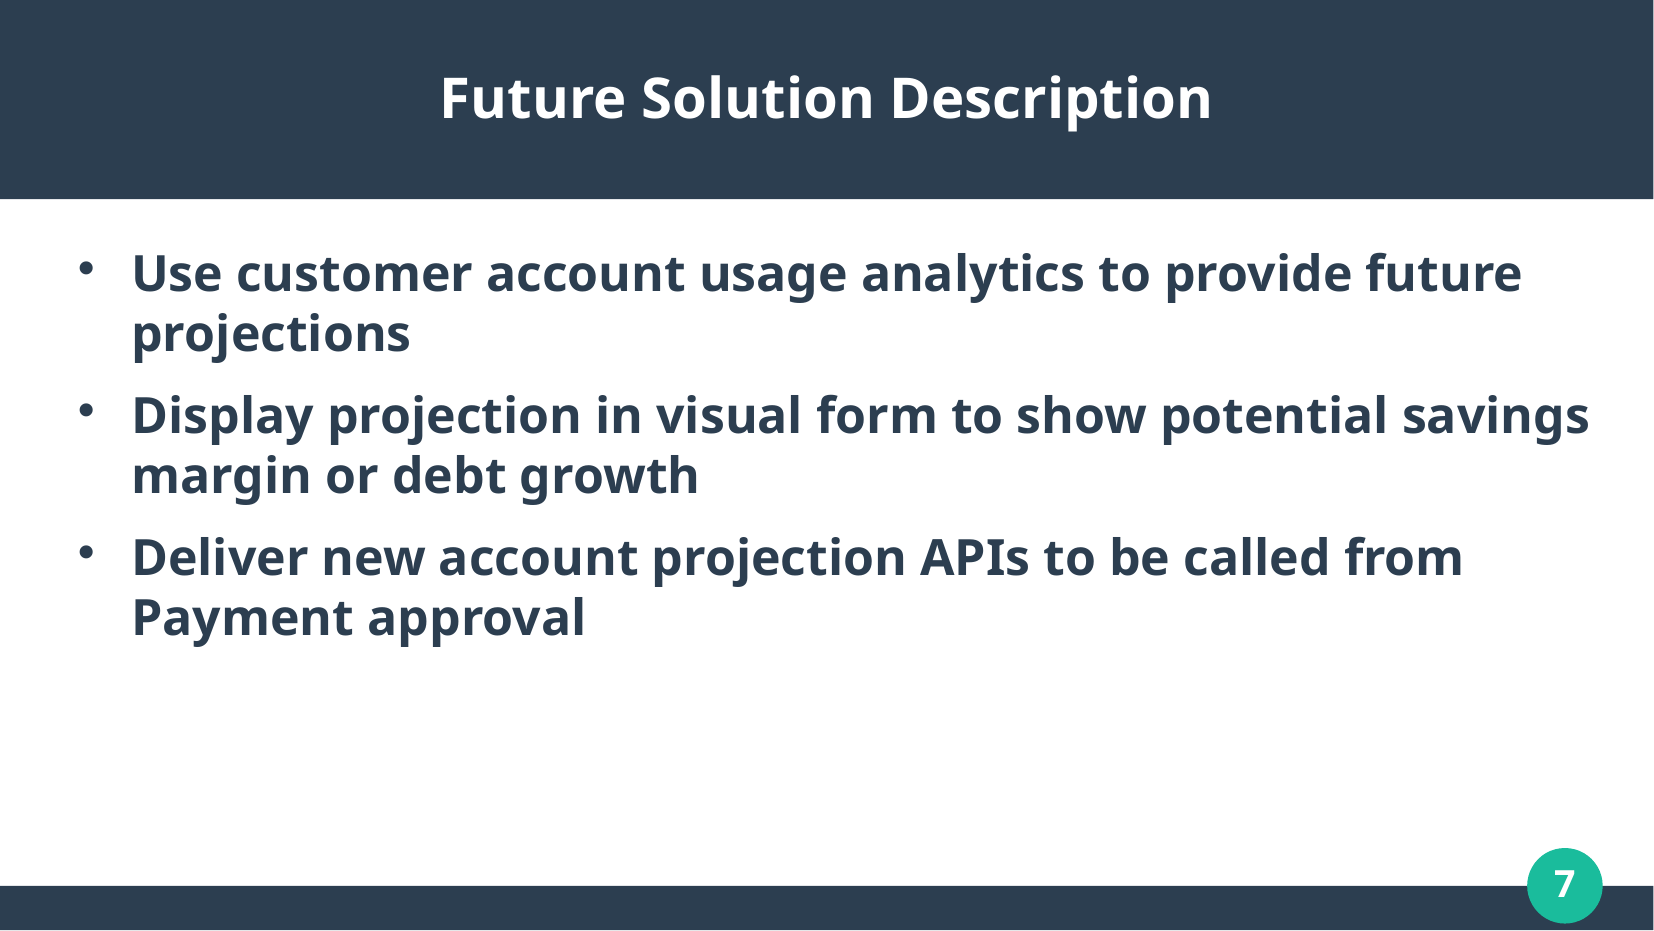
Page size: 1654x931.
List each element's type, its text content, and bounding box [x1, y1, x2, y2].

list Use customer account usage analytics to provide future projections Display projection in visual form to show potential savings margin or debt growth Deliver new account projection APIs to be called from Payment approval [60, 241, 1596, 862]
title Future Solution Description [59, 37, 1595, 156]
